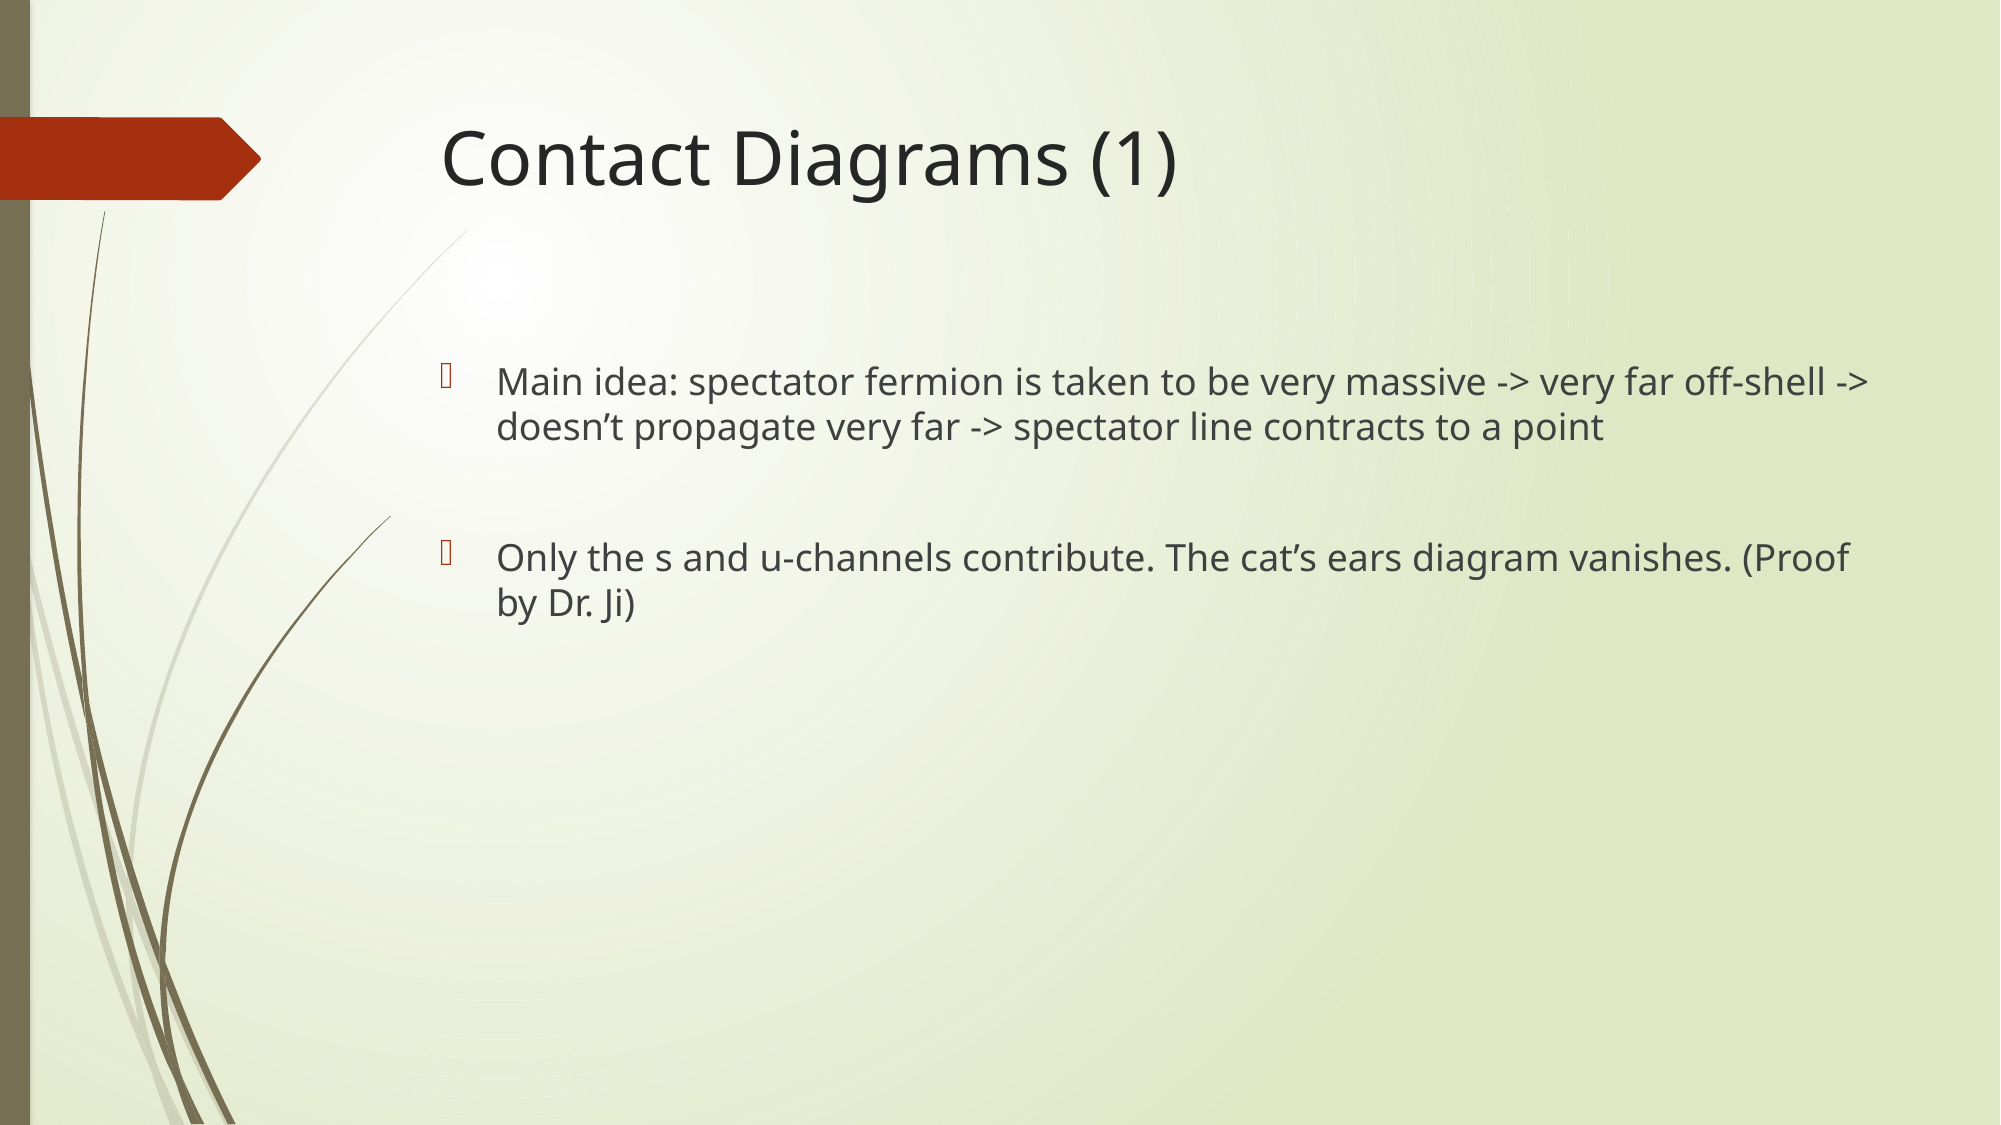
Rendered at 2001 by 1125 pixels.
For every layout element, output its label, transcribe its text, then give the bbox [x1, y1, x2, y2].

title Contact Diagrams (1) [425, 102, 1888, 313]
list Main idea: spectator fermion is taken to be very massive -> very far off-shell -> doesn’t propagate very far -> spectator line contracts to a point Only the s and u-channels contribute. The cat’s ears diagram vanishes. (Proof by Dr. Ji) [424, 350, 1888, 970]
